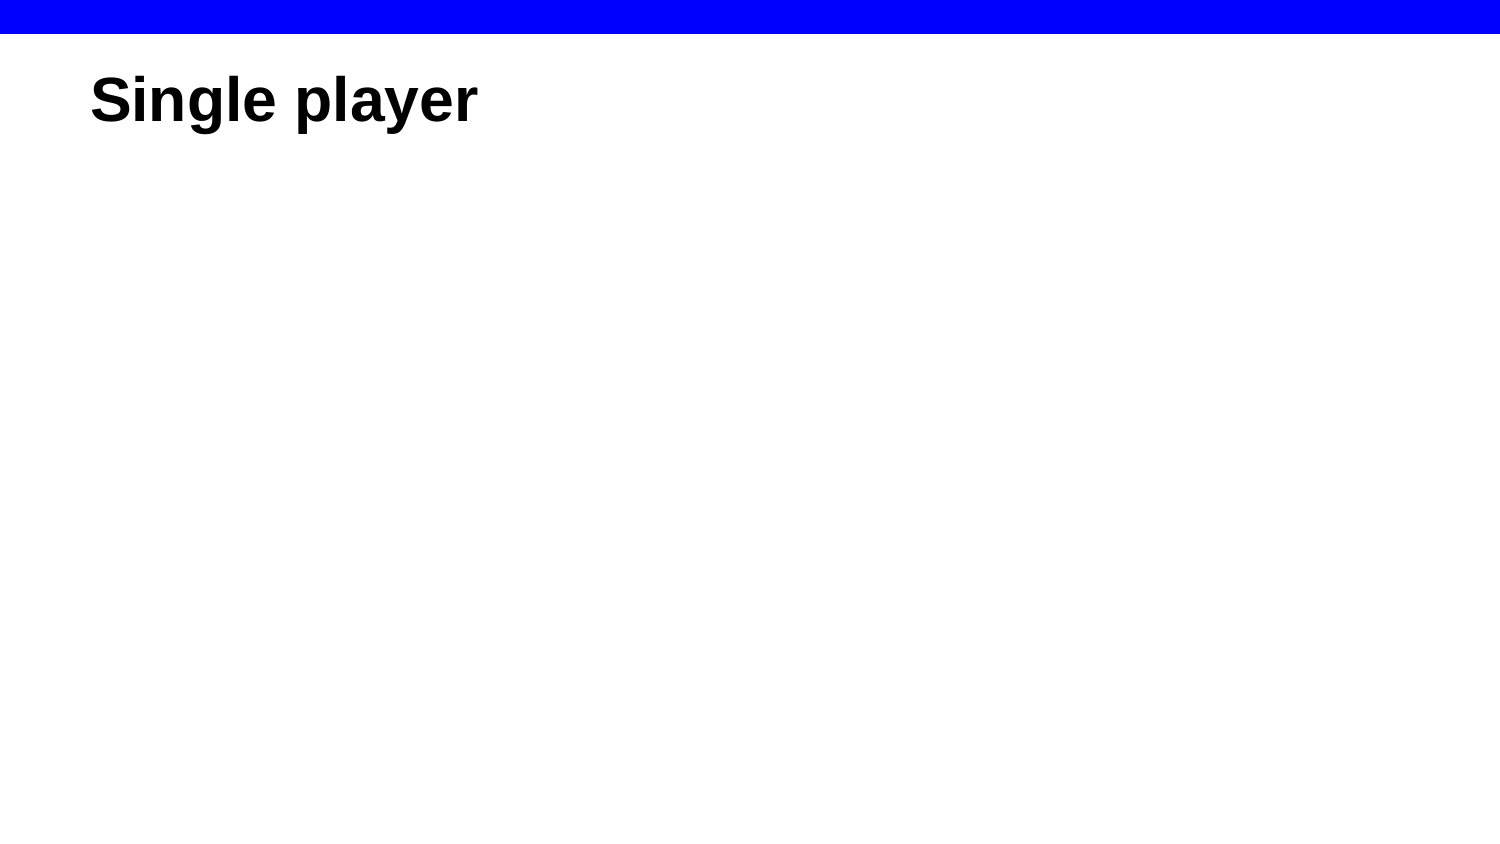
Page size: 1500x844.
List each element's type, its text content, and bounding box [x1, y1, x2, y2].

title Single player [75, 8, 1425, 150]
